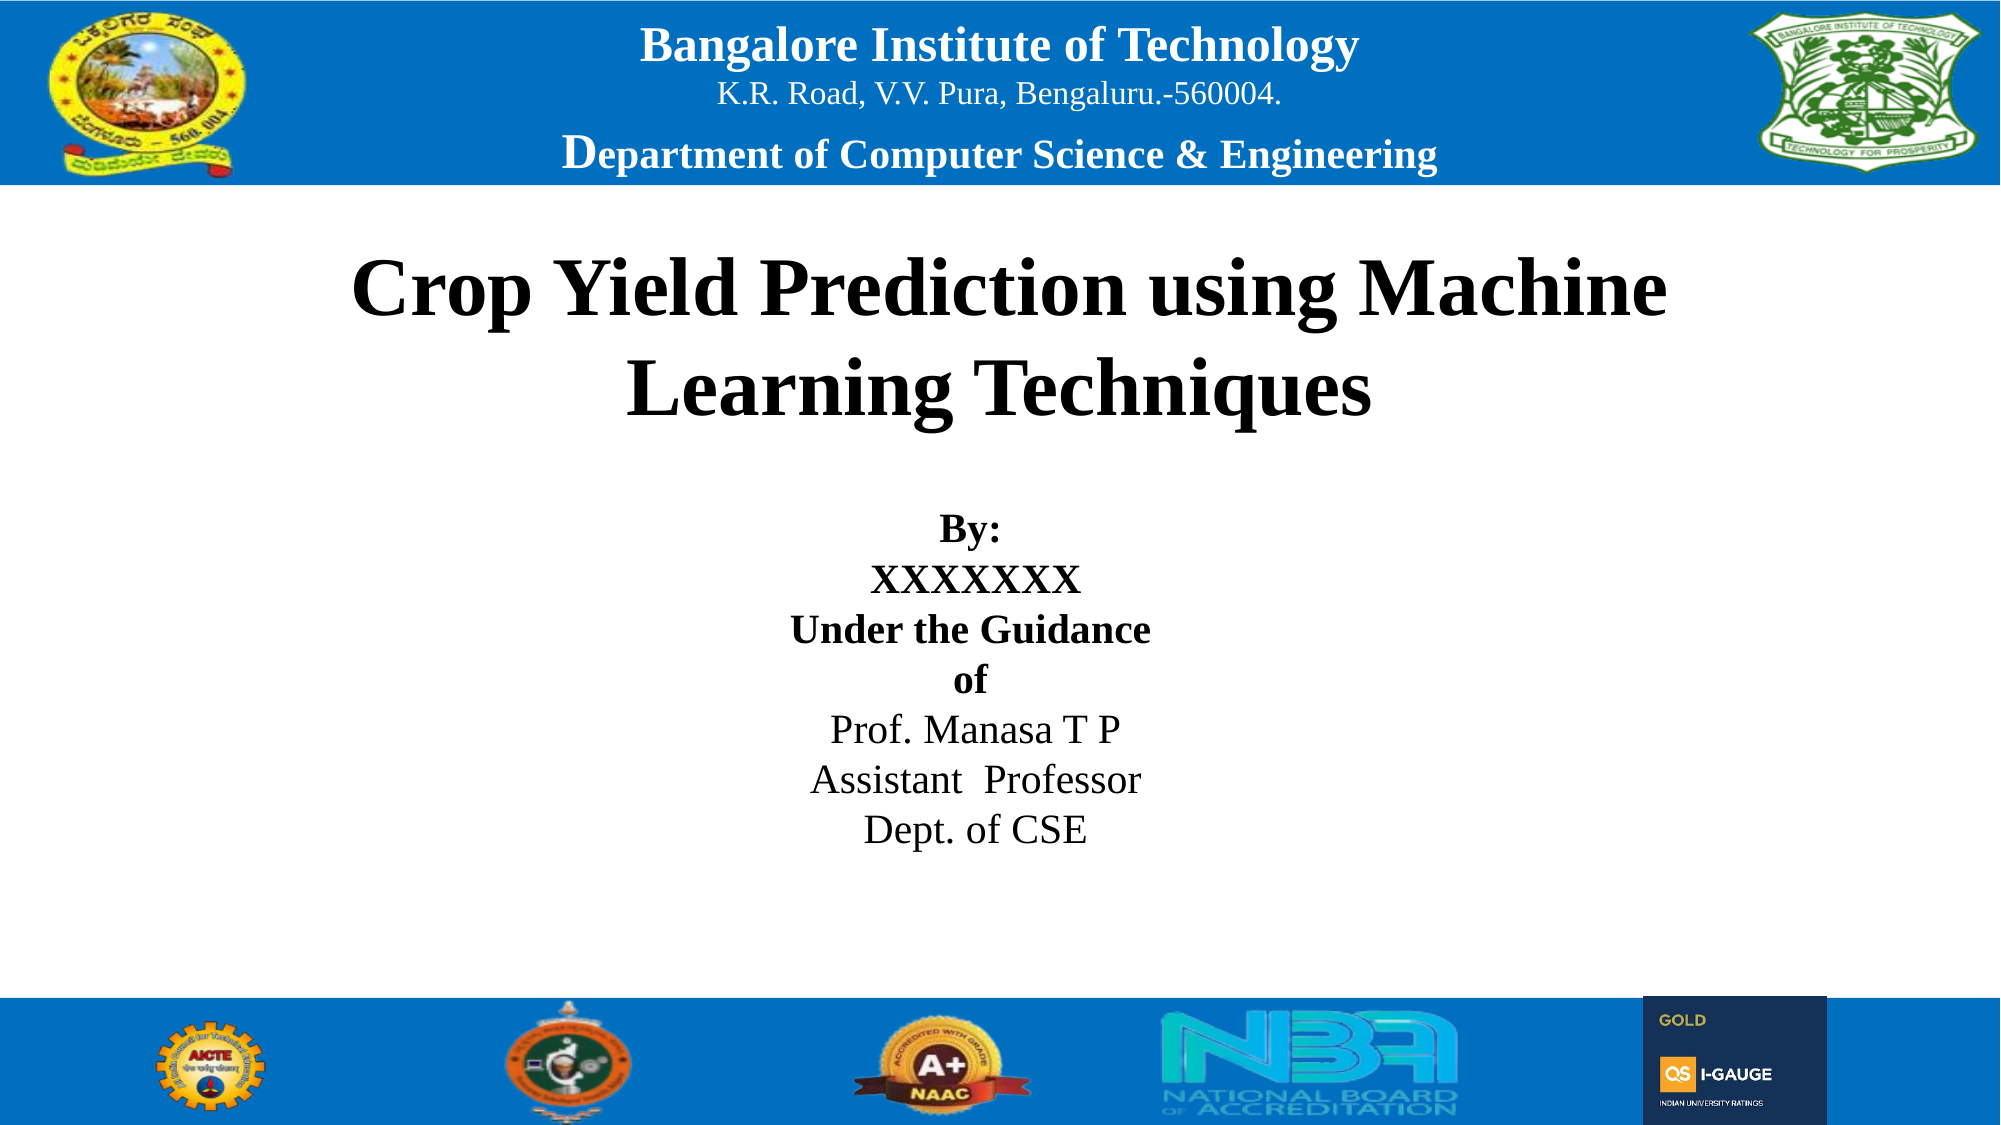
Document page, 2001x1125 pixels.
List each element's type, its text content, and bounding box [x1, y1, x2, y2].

text_box By: XXXXXXX Under the Guidance of Prof. Manasa T P Assistant Professor Dept. of CSE [72, 493, 1879, 1004]
text_box Crop Yield Prediction using Machine Learning Techniques [293, 224, 1707, 440]
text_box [33, 0, 1985, 196]
picture [113, 1004, 309, 1125]
picture [392, 1004, 756, 1125]
picture [1643, 995, 1827, 1125]
picture [1148, 1004, 1473, 1125]
picture [834, 1004, 1050, 1125]
